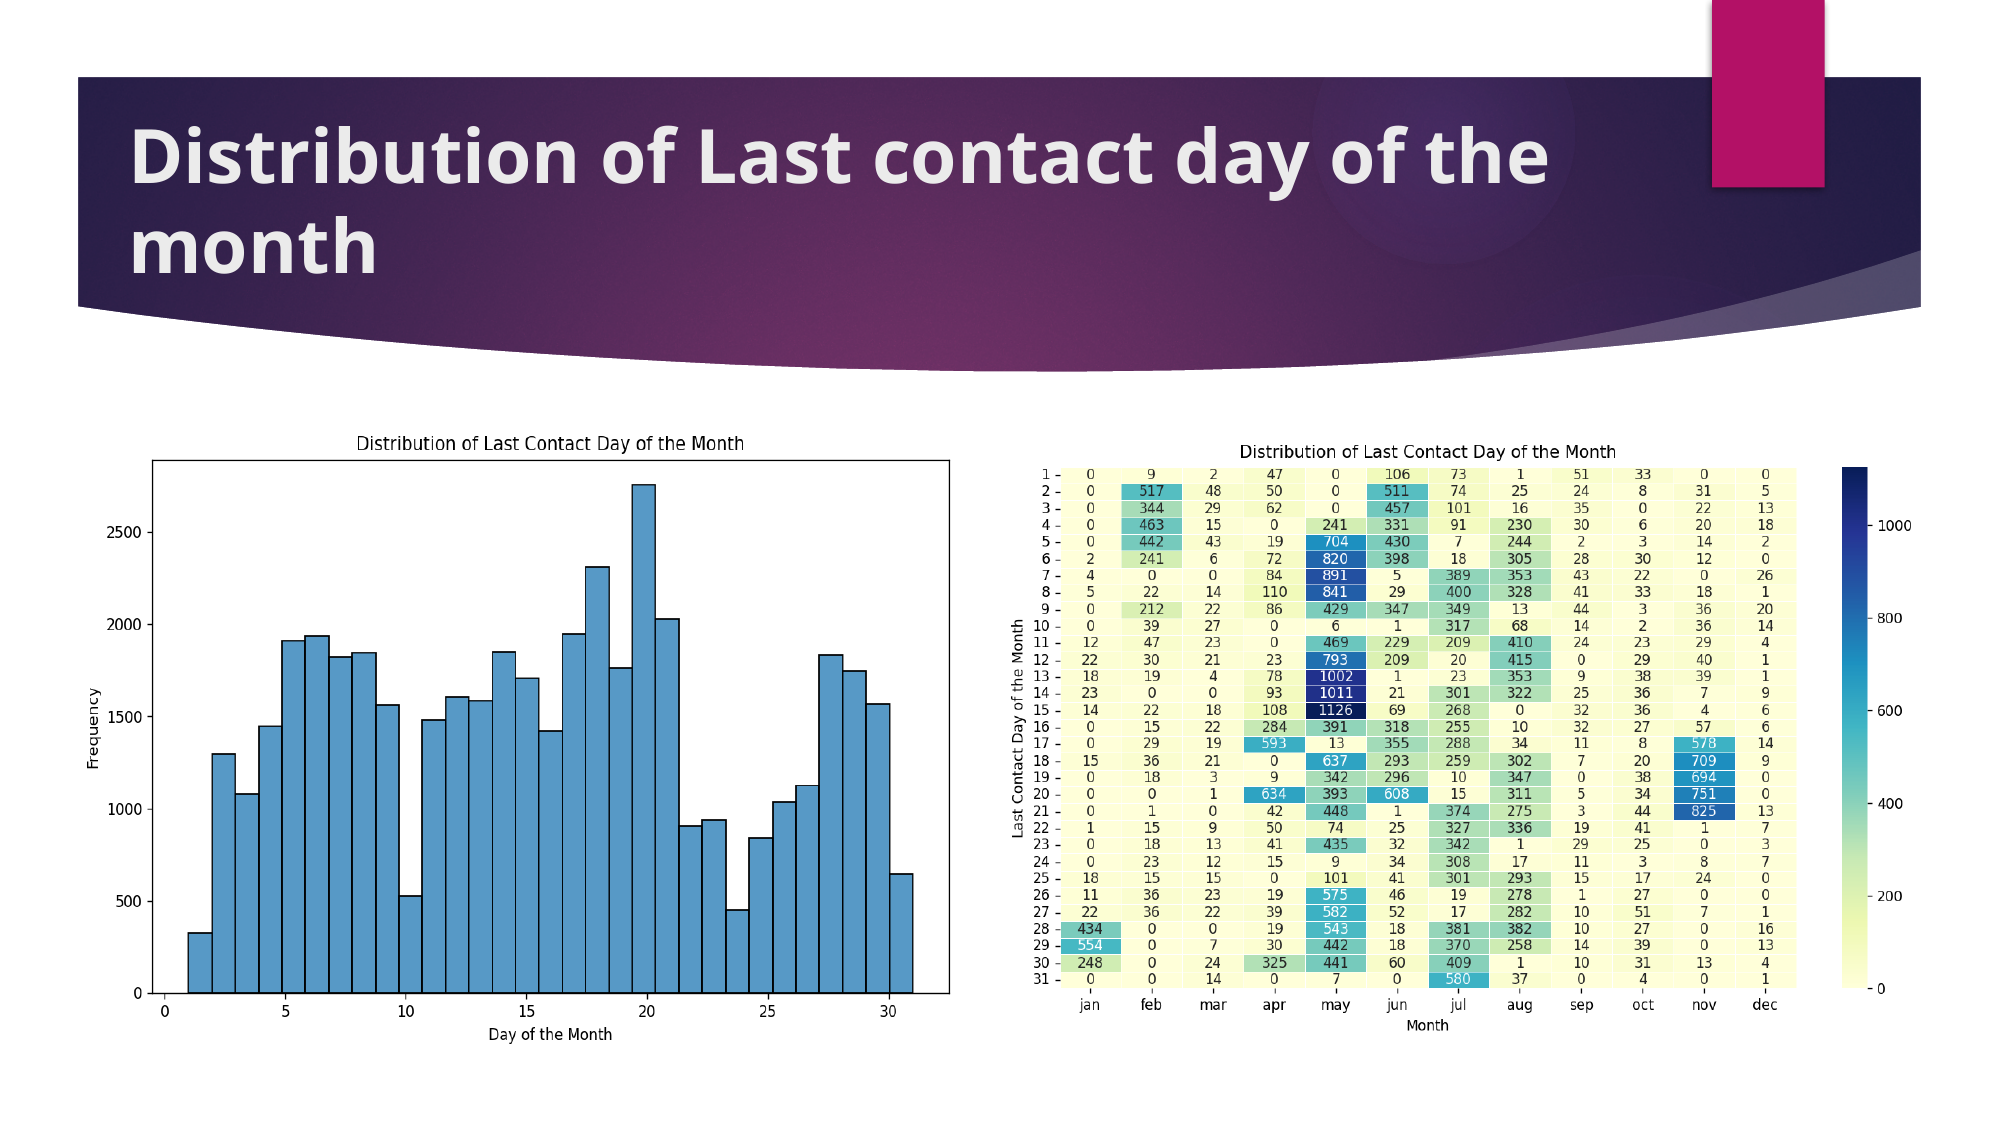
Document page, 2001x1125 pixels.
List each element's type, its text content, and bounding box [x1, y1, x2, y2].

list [54, 377, 1001, 1061]
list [999, 431, 1946, 1040]
title Distribution of Last contact day of the month [113, 125, 1744, 273]
